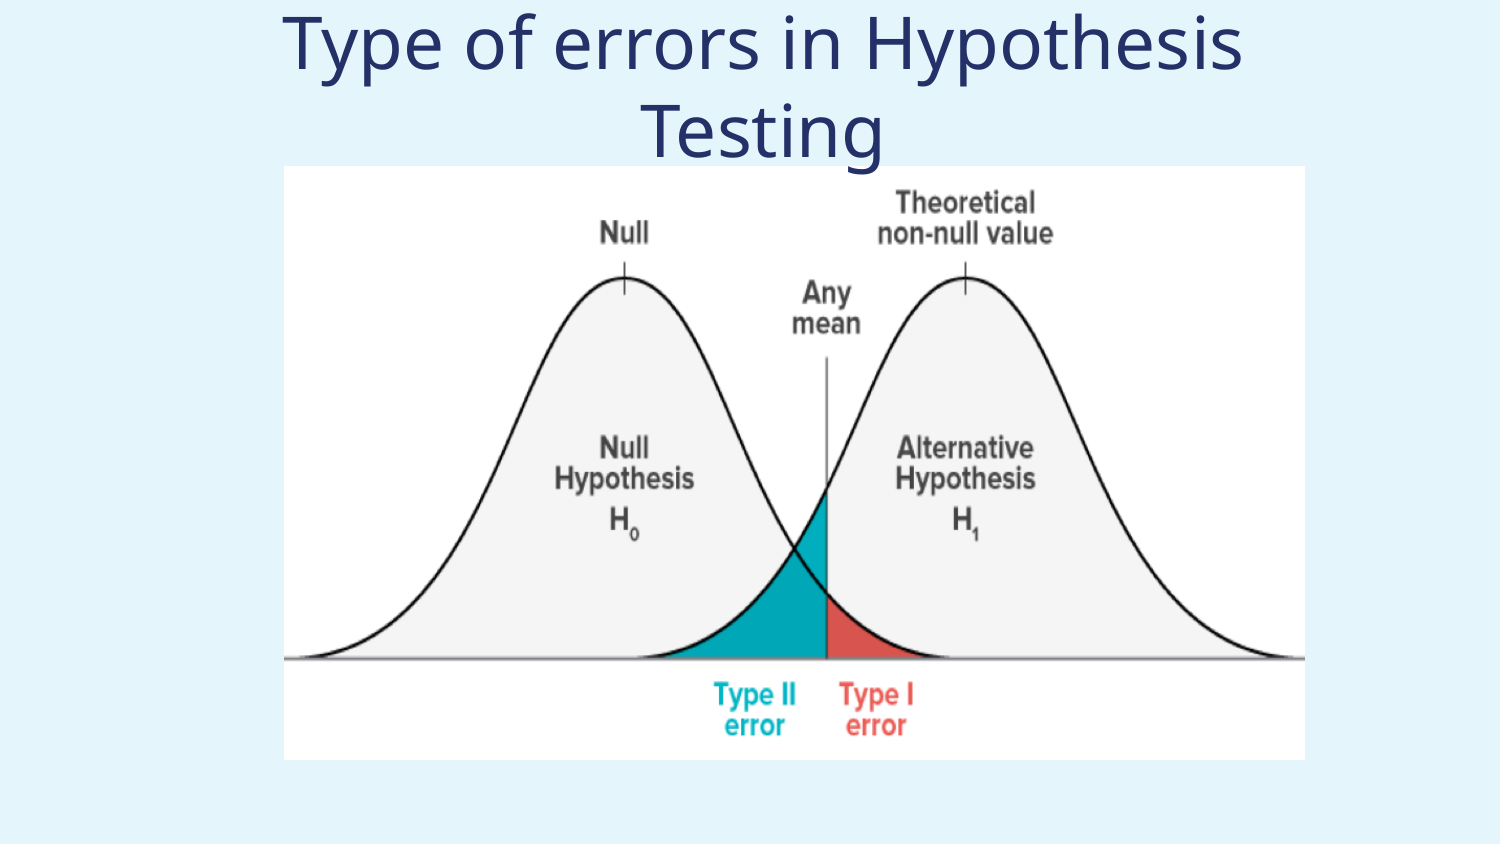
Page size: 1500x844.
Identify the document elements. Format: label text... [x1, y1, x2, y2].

picture [284, 165, 1306, 760]
text_box Type of errors in Hypothesis Testing [218, 35, 1310, 134]
